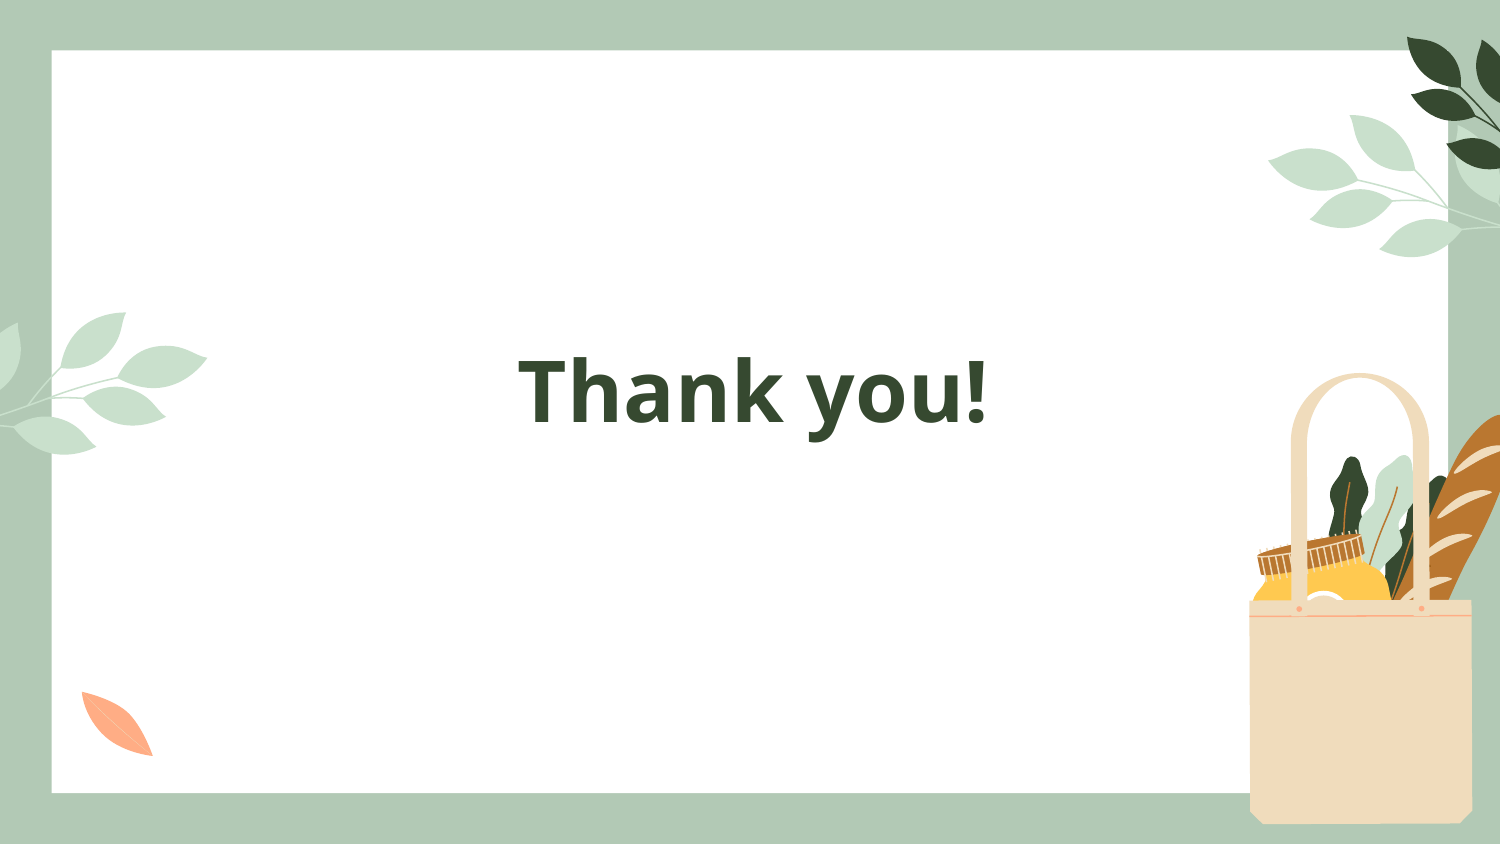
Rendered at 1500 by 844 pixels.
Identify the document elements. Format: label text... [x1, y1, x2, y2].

title Thank you! [502, 321, 1500, 576]
